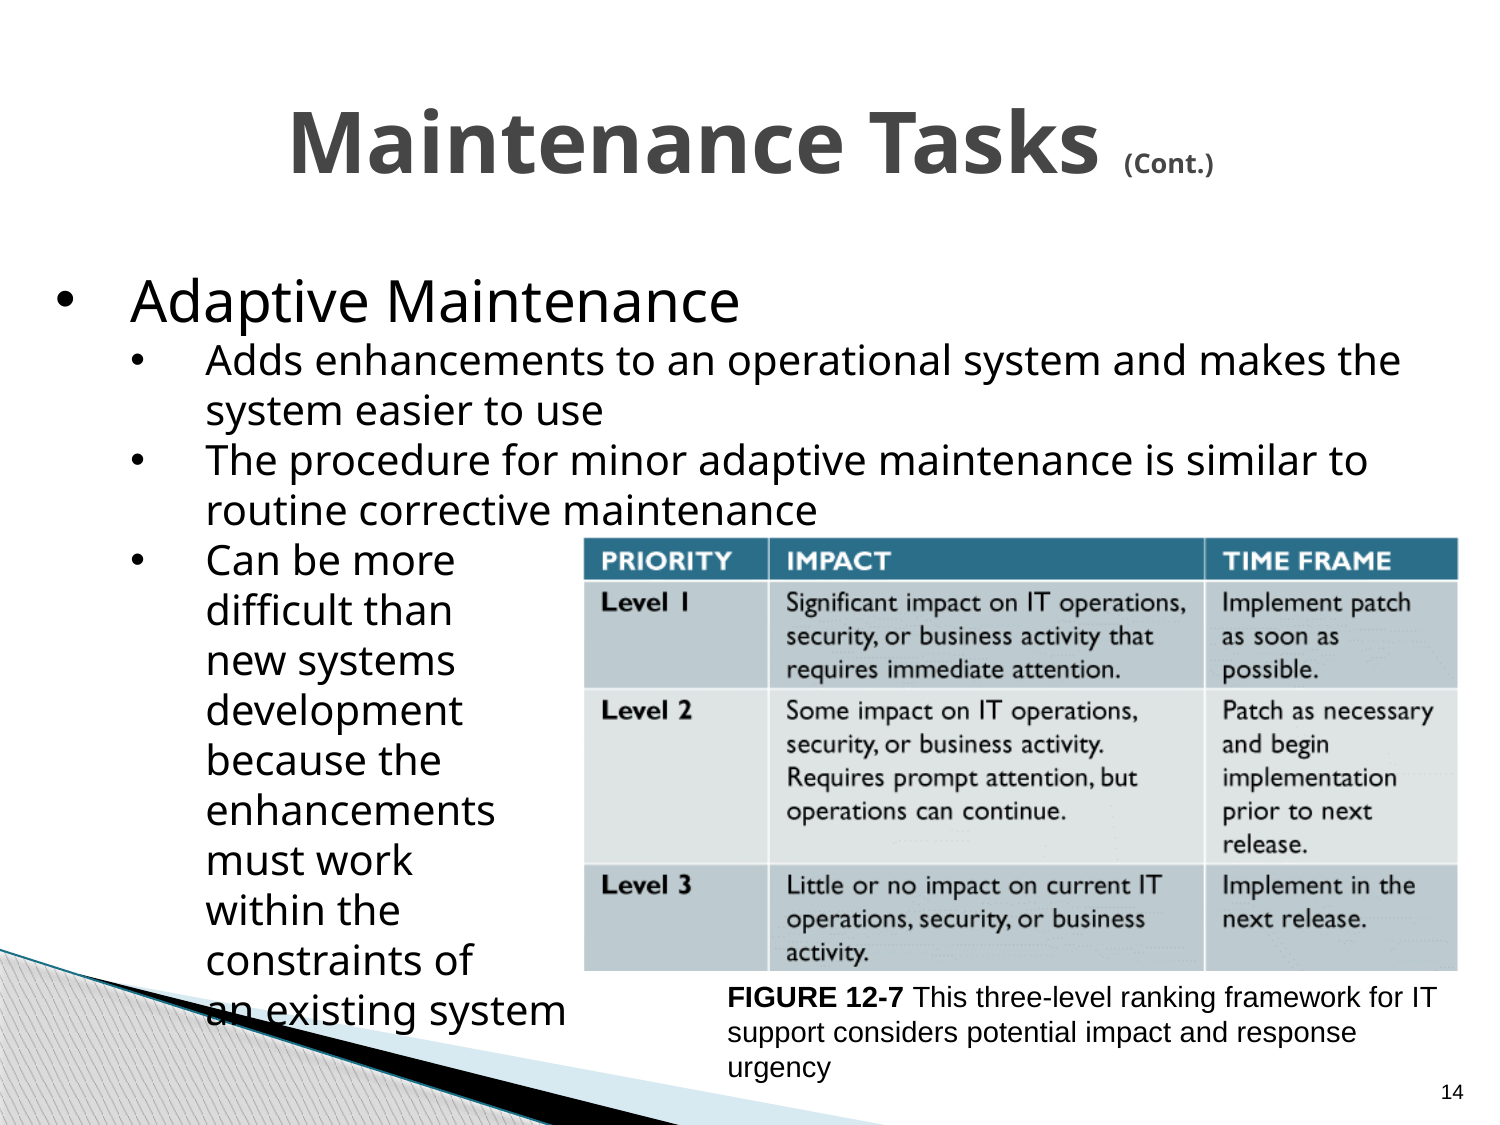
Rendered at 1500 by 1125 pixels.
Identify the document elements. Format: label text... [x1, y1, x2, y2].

title Maintenance Tasks (Cont.) [75, 45, 1425, 233]
slide_number 14 [1418, 1051, 1479, 1112]
text_box Adaptive Maintenance Adds enhancements to an operational system and makes the system easier to use The procedure for minor adaptive maintenance is similar to routine corrective maintenance Can be more difficult than new systems development because the enhancements must work within the constraints of an existing system [40, 256, 1463, 1042]
picture [582, 537, 1459, 972]
text_box FIGURE 12-7 This three-level ranking framework for IT support considers potential impact and response urgency [712, 977, 1463, 1091]
